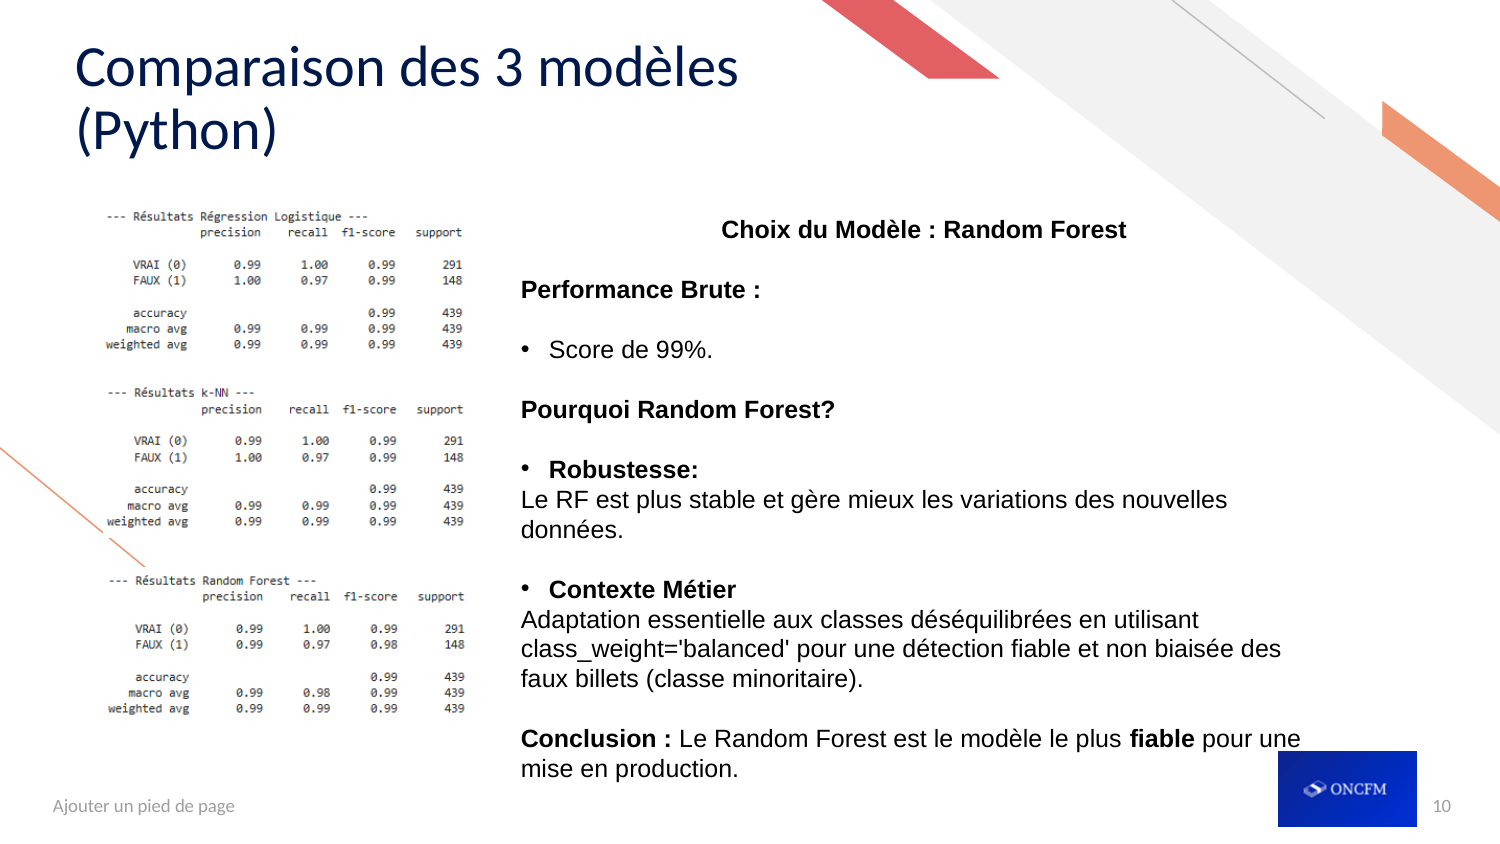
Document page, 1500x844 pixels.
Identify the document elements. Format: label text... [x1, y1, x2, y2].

picture [103, 206, 478, 361]
picture [1278, 751, 1418, 828]
picture [100, 567, 474, 724]
title Comparaison des 3 modèles (Python) [63, 25, 834, 167]
slide_number 10 [1422, 782, 1463, 827]
footer Ajouter un pied de page [41, 782, 548, 827]
picture [103, 380, 474, 539]
text_box Choix du Modèle : Random Forest Performance Brute : Score de 99%. Pourquoi Random Forest? Robustesse: Le RF est plus stable et gère mieux les variations des nouvelles données. Contexte Métier Adaptation essentielle aux classes déséquilibrées en utilisant class_weight='balanced' pour une détection fiable et non biaisée des faux billets (classe minoritaire). Conclusion : Le Random Forest est le modèle le plus fiable pour une mise en production. [506, 206, 1343, 791]
